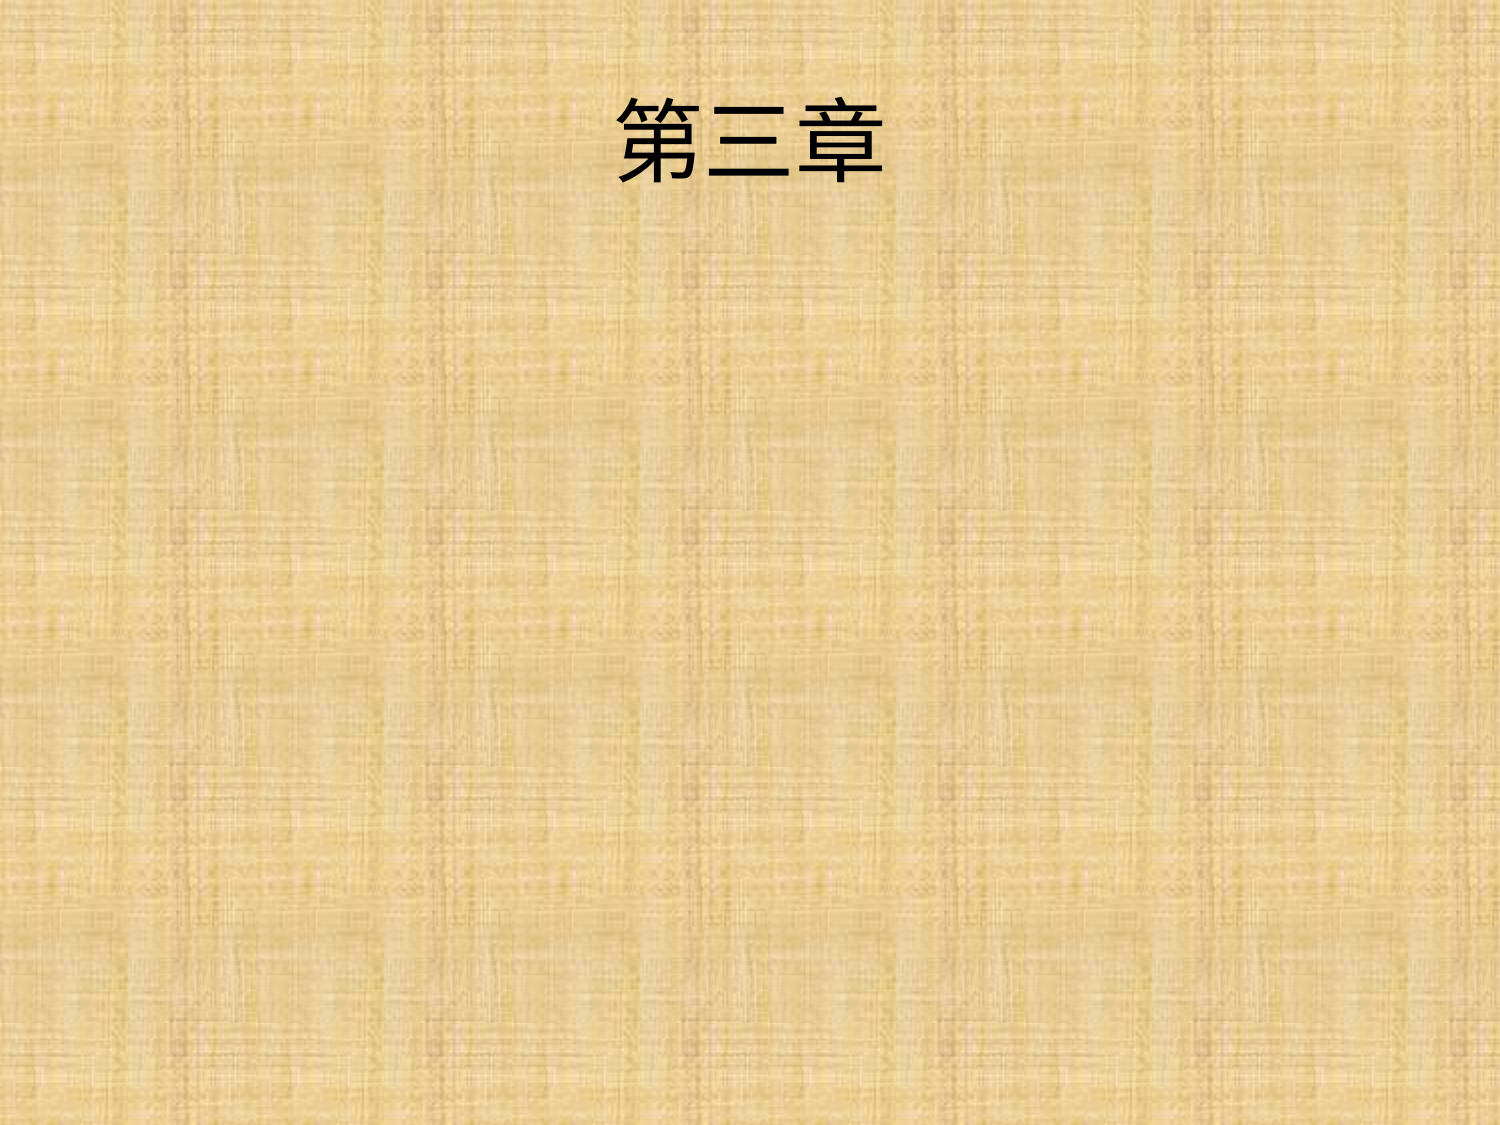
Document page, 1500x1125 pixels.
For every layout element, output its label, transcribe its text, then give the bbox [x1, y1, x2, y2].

picture [0, 0, 1500, 1125]
title 第三章 [75, 45, 1425, 233]
